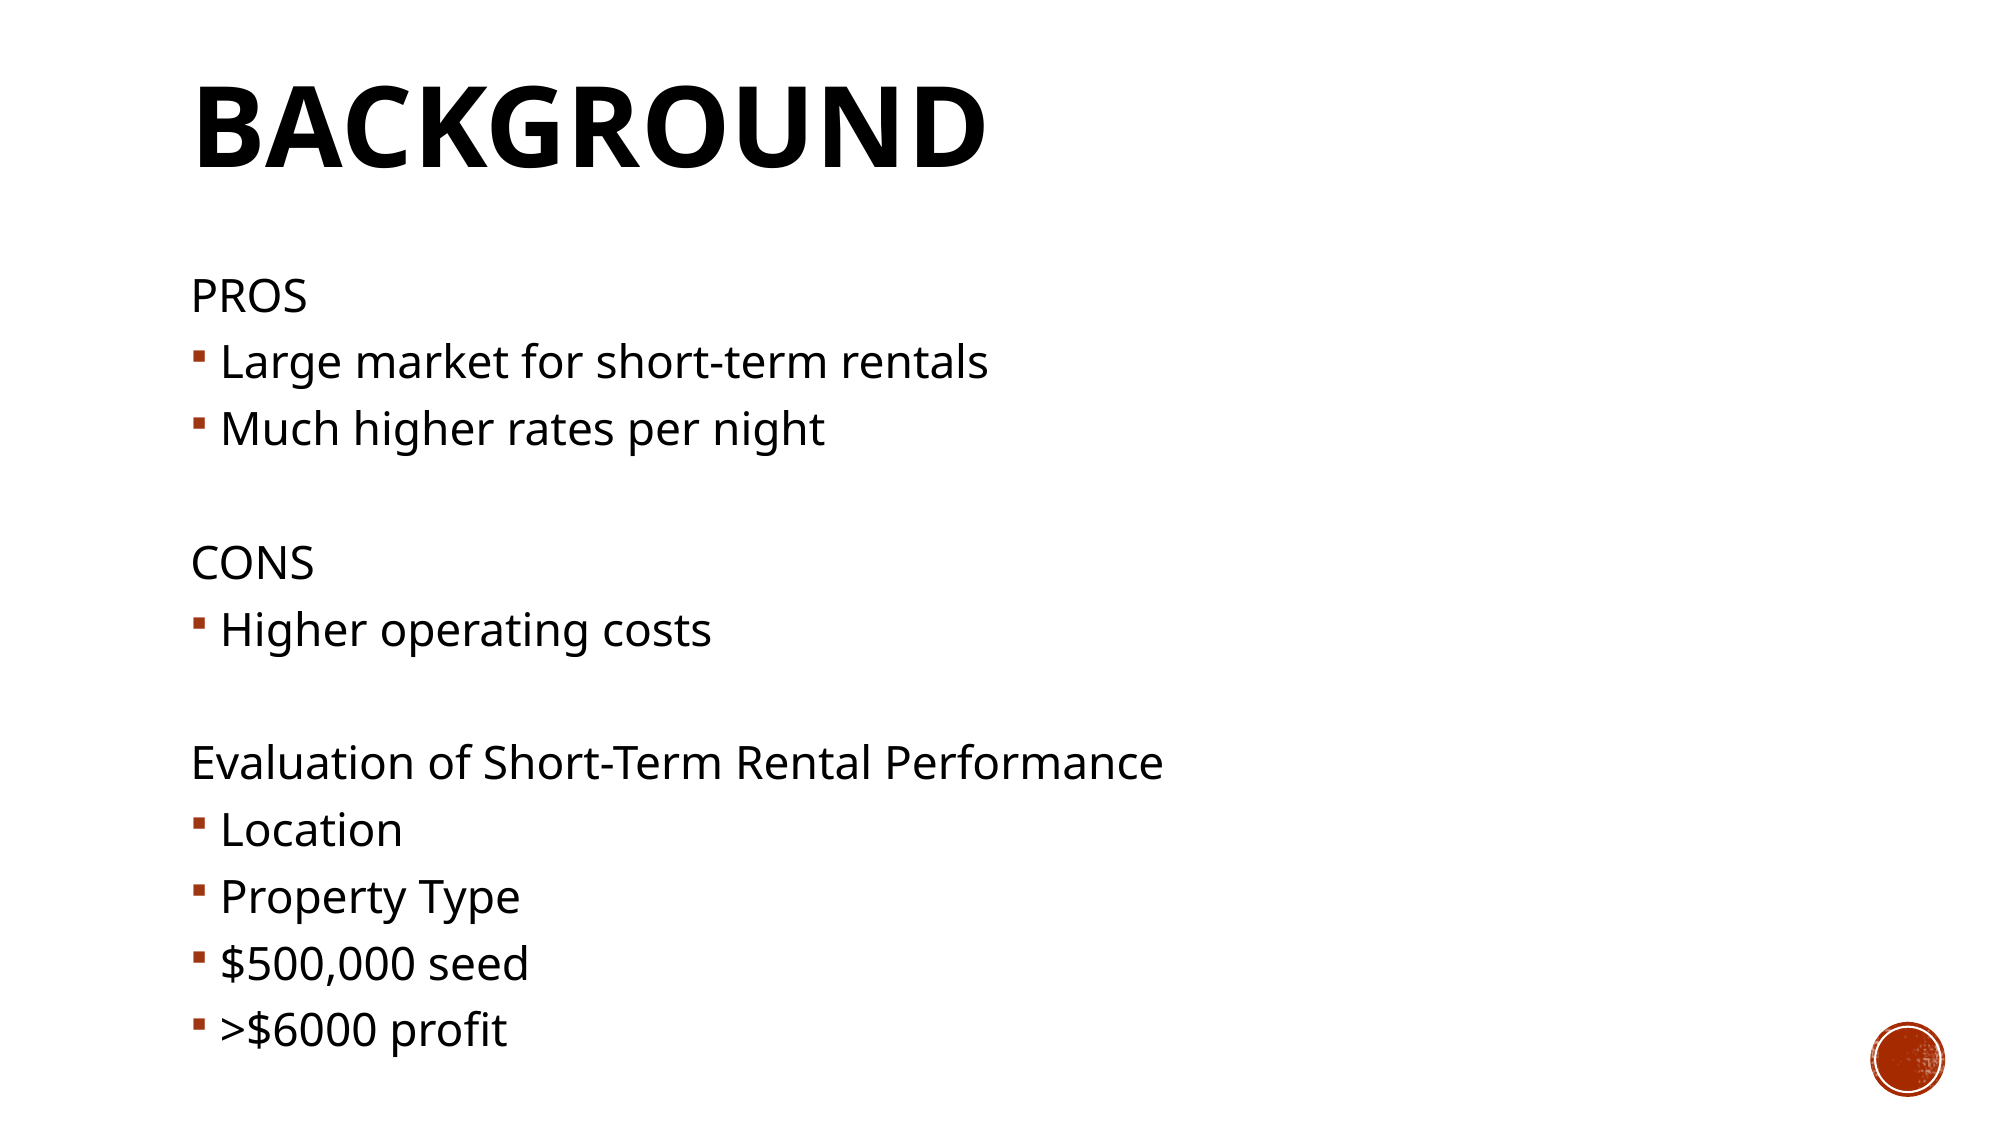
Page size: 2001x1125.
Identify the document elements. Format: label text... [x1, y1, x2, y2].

title BACKGROUND [175, 0, 1826, 263]
list PROS Large market for short-term rentals Much higher rates per night CONS Higher operating costs Evaluation of Short-Term Rental Performance Location Property Type $500,000 seed >$6000 profit [175, 264, 1826, 1077]
